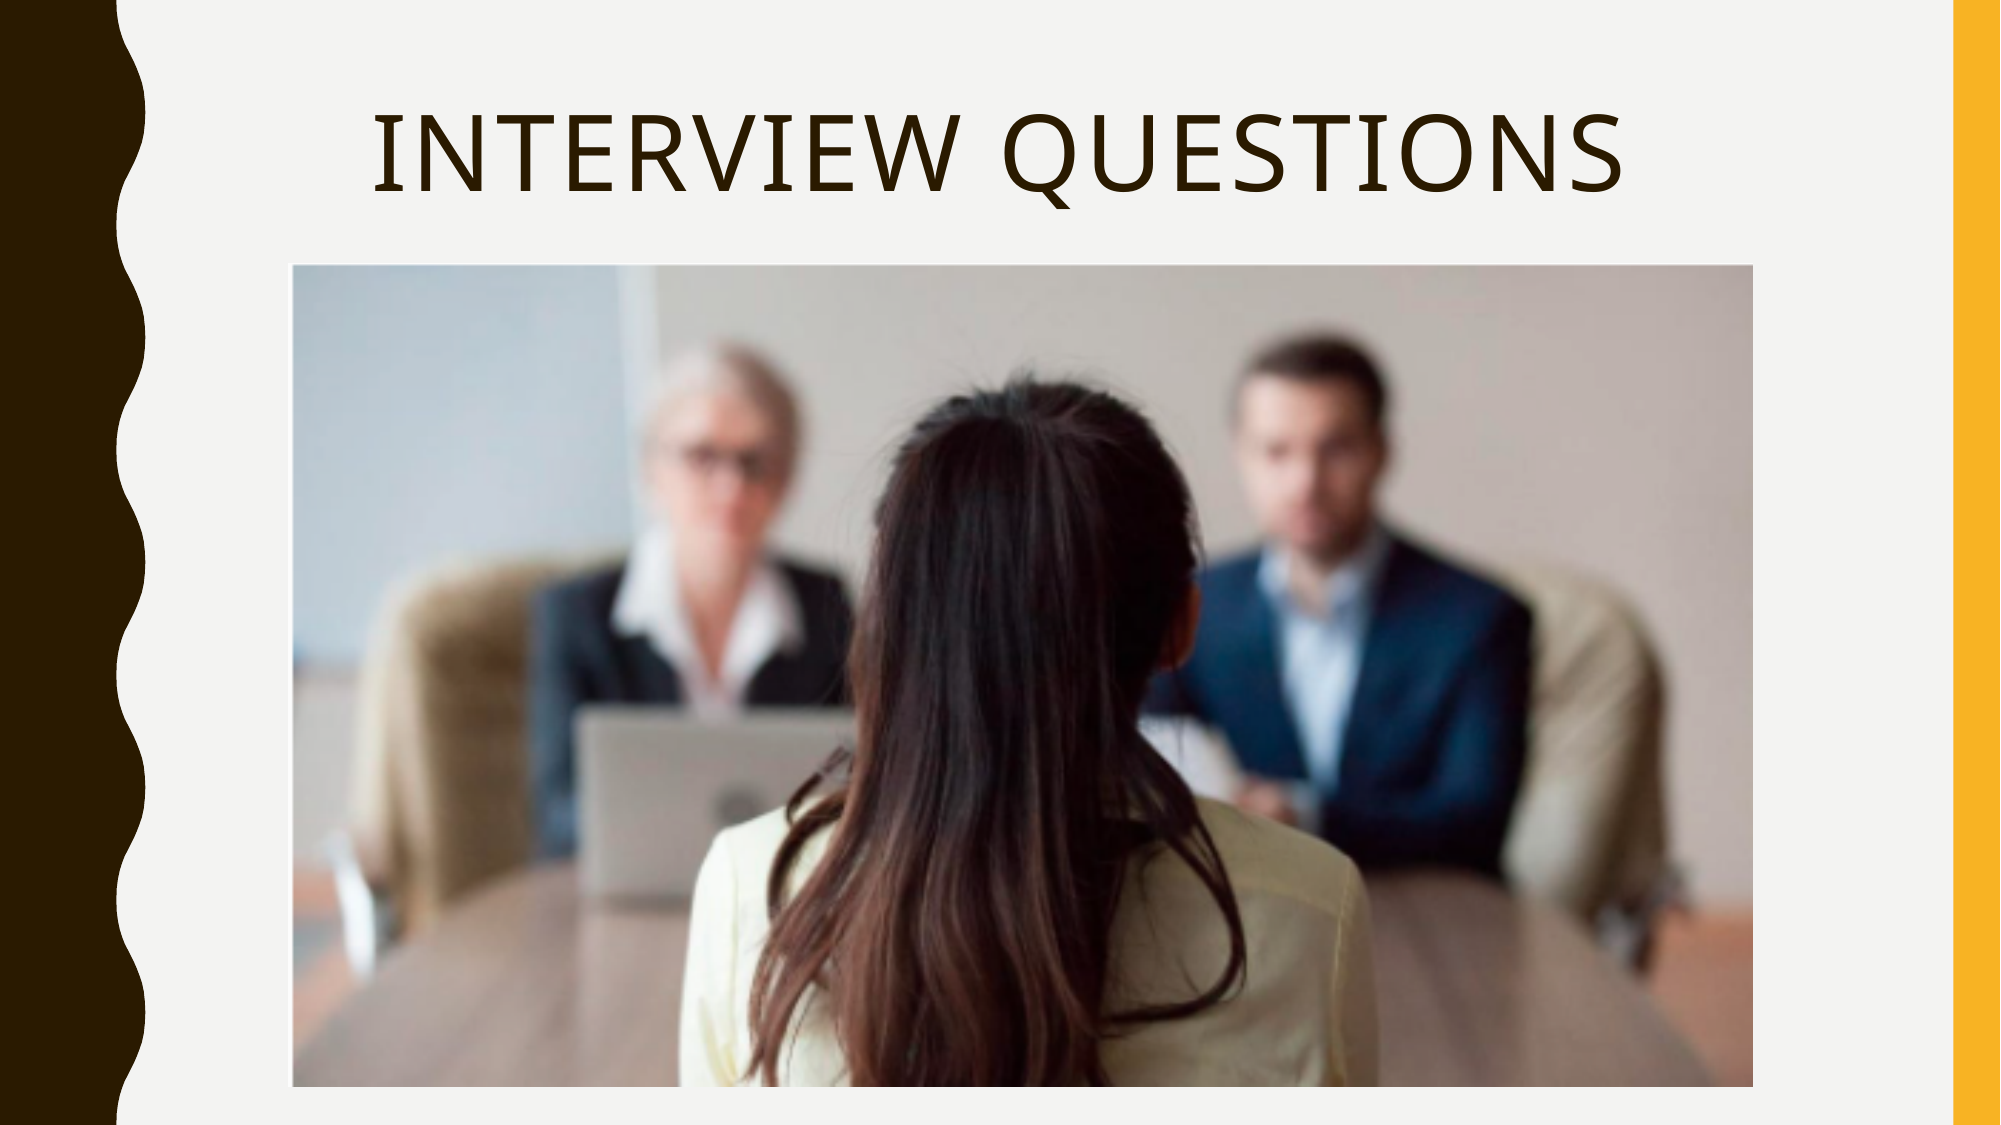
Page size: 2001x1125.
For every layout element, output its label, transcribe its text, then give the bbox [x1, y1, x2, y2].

title Interview Questions [165, 92, 1835, 338]
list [288, 263, 1753, 1087]
